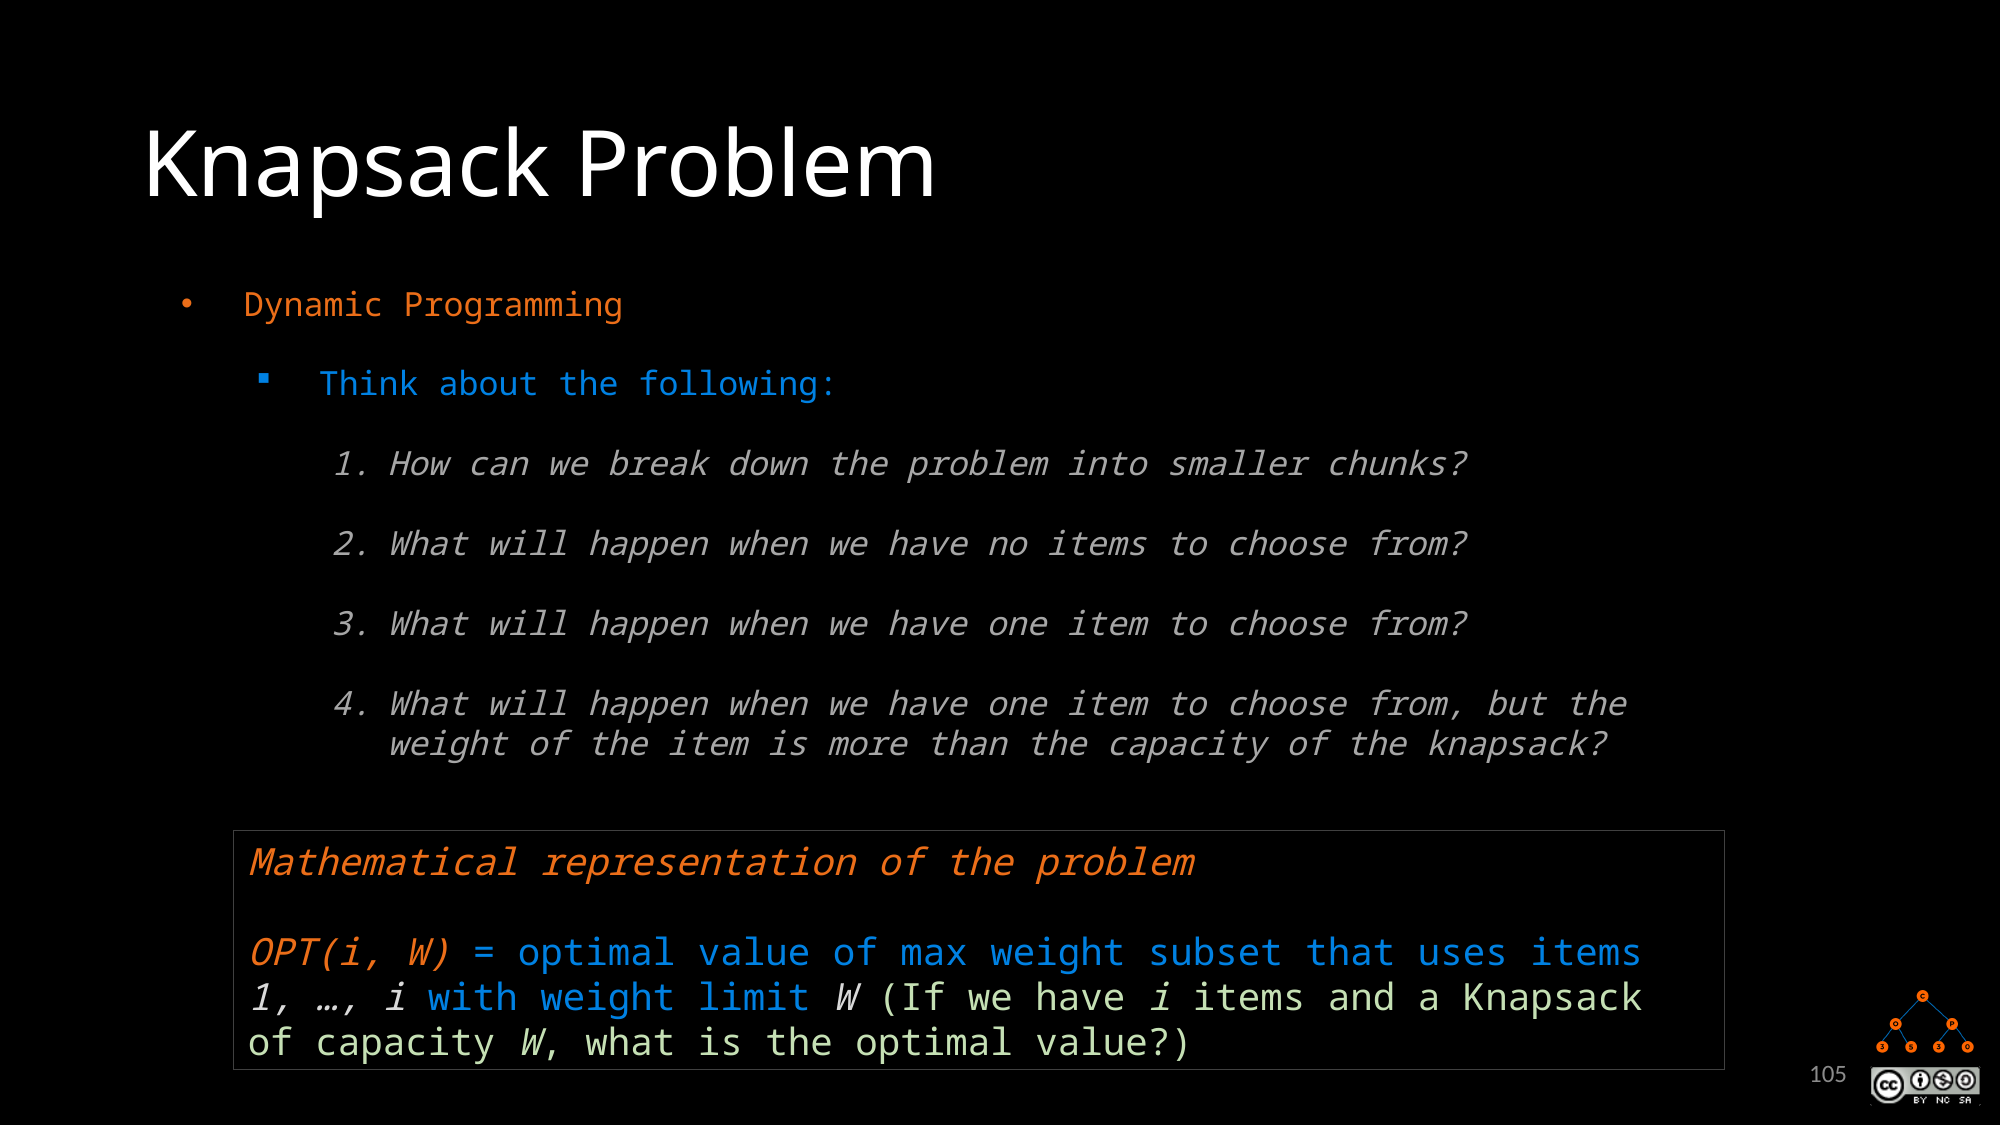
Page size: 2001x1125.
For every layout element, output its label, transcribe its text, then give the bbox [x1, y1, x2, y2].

slide_number 105 [1412, 1042, 1856, 1103]
text_box Dynamic Programming Think about the following: How can we break down the problem into smaller chunks? What will happen when we have no items to choose from? What will happen when we have one item to choose from? What will happen when we have one item to choose from, but the weight of the item is more than the capacity of the knapsack? [166, 275, 1767, 810]
title Knapsack Problem [126, 57, 1252, 276]
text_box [1856, 982, 1995, 1106]
text_box Mathematical representation of the problem OPT(i, W) = optimal value of max weight subset that uses items 1, …, i with weight limit W (If we have i items and a Knapsack of capacity W, what is the optimal value?) [233, 830, 1725, 1070]
